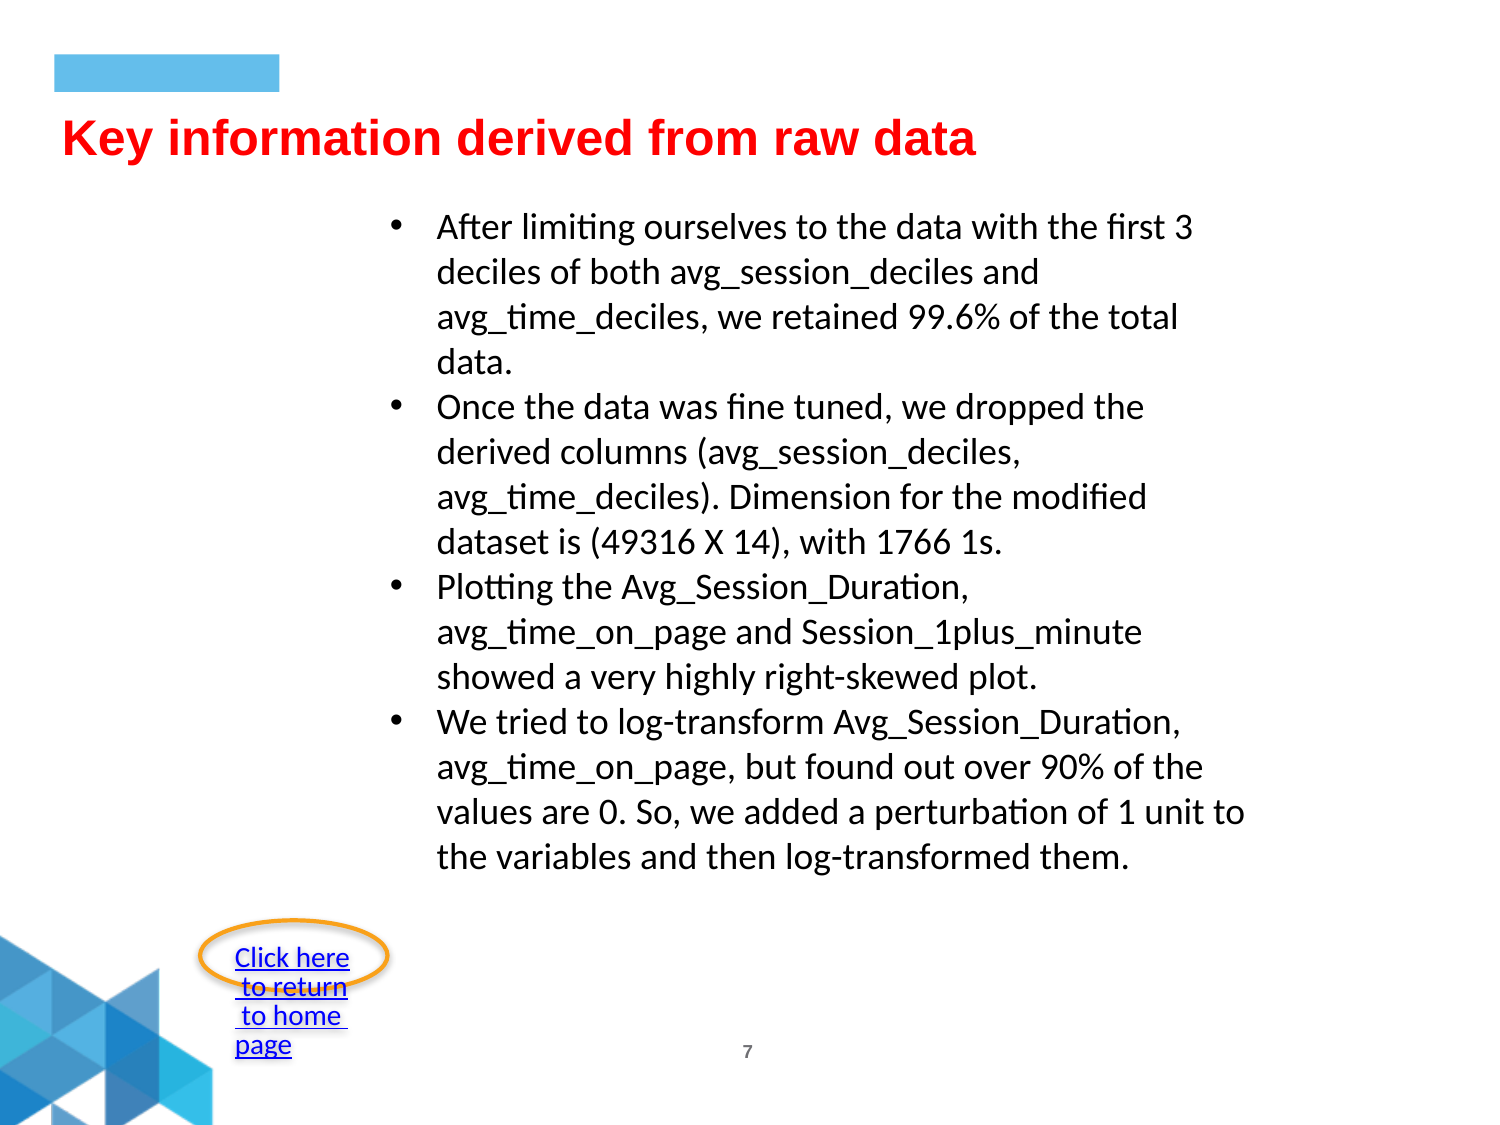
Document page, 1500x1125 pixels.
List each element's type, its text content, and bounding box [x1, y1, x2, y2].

picture [0, 903, 247, 1125]
text_box Click here to return to home page [200, 920, 388, 991]
text_box 7 [694, 1032, 801, 1070]
text_box After limiting ourselves to the data with the first 3 deciles of both avg_session_deciles and avg_time_deciles, we retained 99.6% of the total data. Once the data was fine tuned, we dropped the derived columns (avg_session_deciles, avg_time_deciles). Dimension for the modified dataset is (49316 X 14), with 1766 1s. Plotting the Avg_Session_Duration, avg_time_on_page and Session_1plus_minute showed a very highly right-skewed plot. We tried to log-transform Avg_Session_Duration, avg_time_on_page, but found out over 90% of the values are 0. So, we added a perturbation of 1 unit to the variables and then log-transformed them. [374, 194, 1263, 885]
list Key information derived from raw data [54, 98, 1365, 189]
